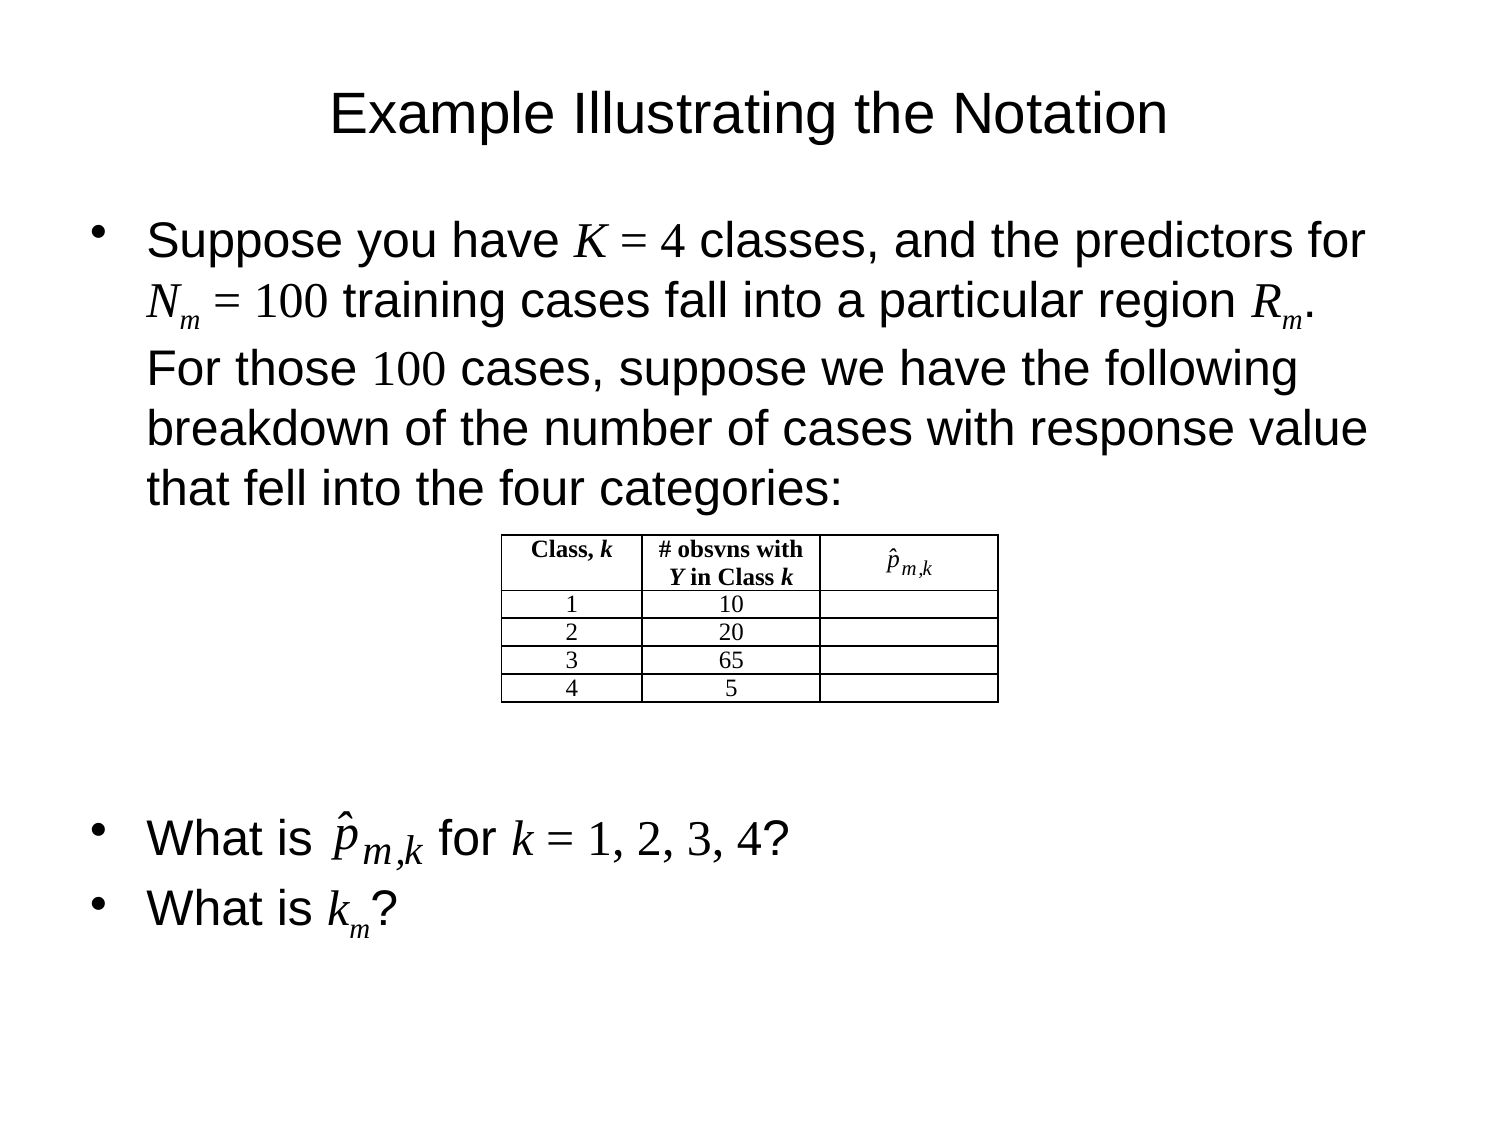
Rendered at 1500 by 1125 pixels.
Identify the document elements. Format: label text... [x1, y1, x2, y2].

table_cell [821, 591, 997, 617]
table_cell 3 [502, 647, 641, 673]
table_cell 5 [643, 675, 819, 701]
table_cell 10 [643, 591, 819, 617]
table_cell [821, 675, 997, 701]
table_header [821, 536, 997, 590]
table_cell 2 [502, 619, 641, 645]
table_cell 4 [502, 675, 641, 701]
table_cell 20 [643, 619, 819, 645]
list Suppose you have K = 4 classes, and the predictors for Nm = 100 training cases fall into a particular region Rm. For those 100 cases, suppose we have the following breakdown of the number of cases with response value that fell into the four categories: What is for k = 1, 2, 3, 4? What is km? [74, 199, 1426, 1051]
table_header Class, k [502, 536, 641, 590]
table_cell 1 [502, 591, 641, 617]
table_cell [821, 647, 997, 673]
table_header # obsvns with Y in Class k [643, 536, 819, 590]
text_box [880, 543, 938, 584]
title Example Illustrating the Notation [74, 44, 1426, 176]
table_cell 65 [643, 647, 819, 673]
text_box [320, 801, 434, 882]
table_cell [821, 619, 997, 645]
